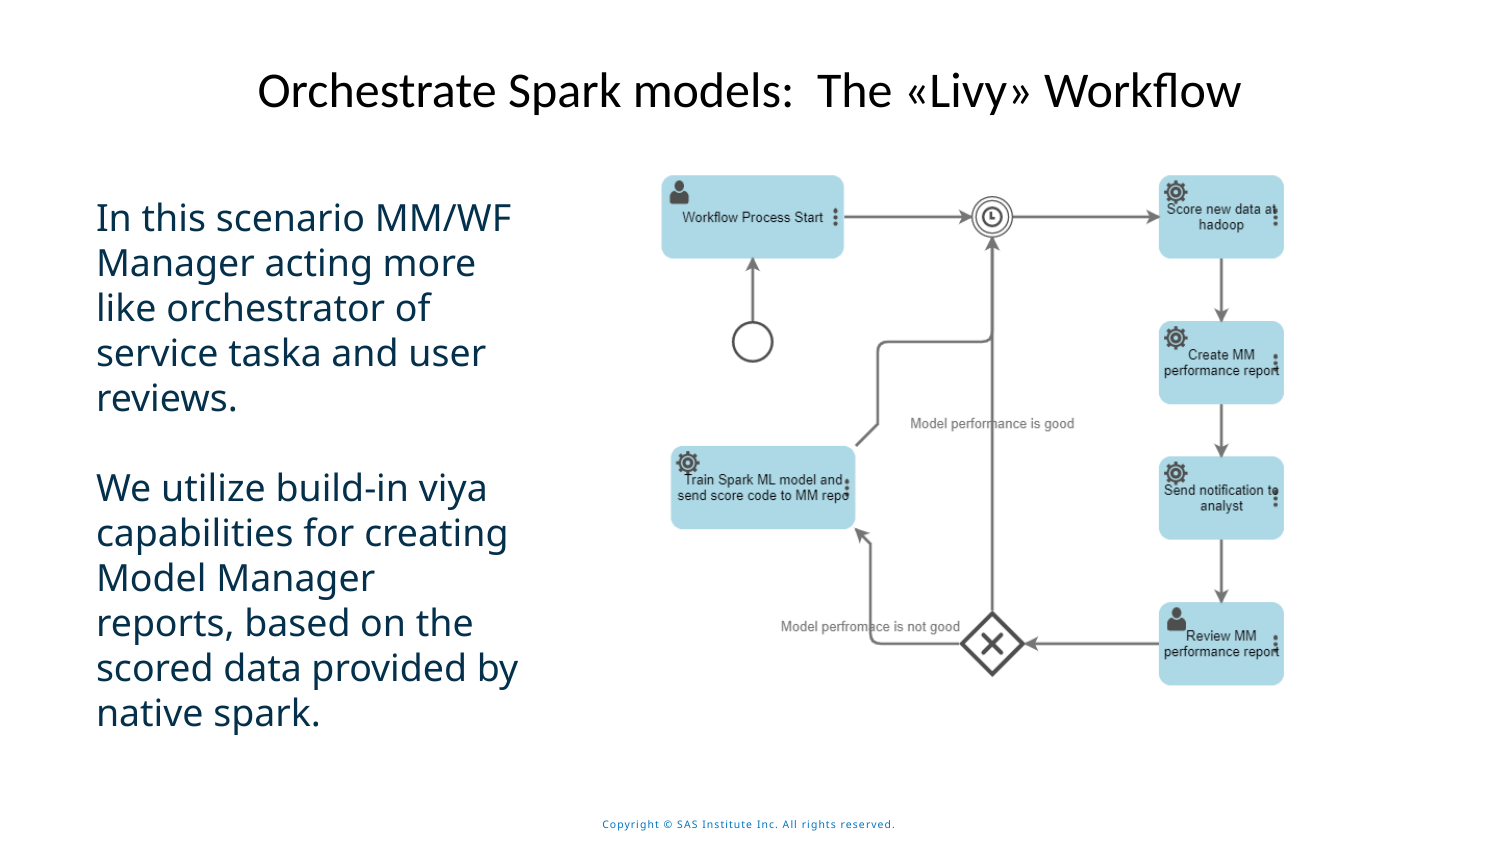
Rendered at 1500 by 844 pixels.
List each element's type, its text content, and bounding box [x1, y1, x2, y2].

picture [634, 118, 1361, 726]
text_box Orchestrate Spark models: The «Livy» Workflow [102, 20, 1398, 96]
text_box In this scenario MM/WF Manager acting more like orchestrator of service taska and user reviews. We utilize build-in viya capabilities for creating Model Manager reports, based on the scored data provided by native spark. [81, 187, 534, 742]
